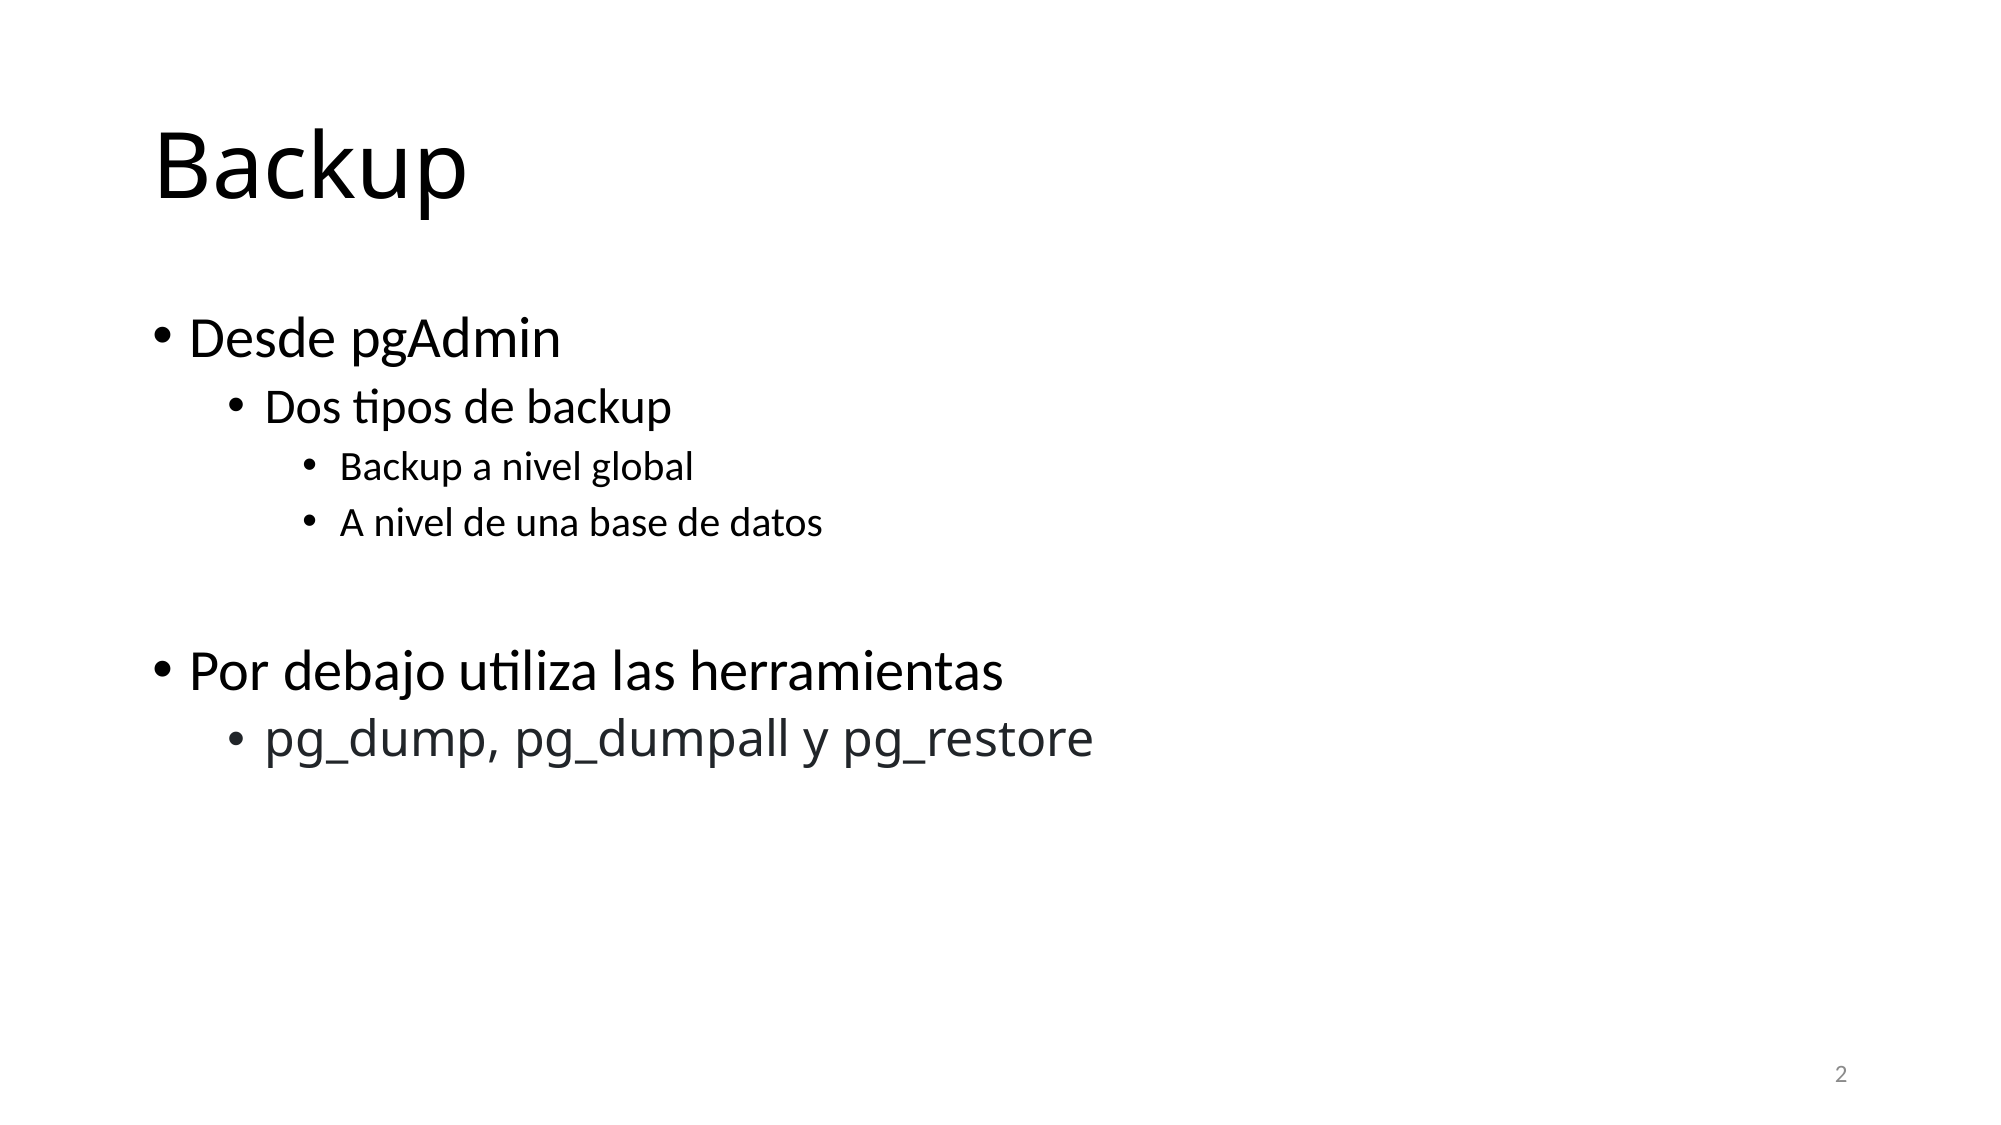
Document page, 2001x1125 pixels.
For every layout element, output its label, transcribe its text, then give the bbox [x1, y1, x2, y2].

slide_number 2 [1412, 1042, 1863, 1103]
list Desde pgAdmin Dos tipos de backup Backup a nivel global A nivel de una base de datos Por debajo utiliza las herramientas pg_dump, pg_dumpall y pg_restore [137, 299, 1863, 1014]
title Backup [137, 59, 1863, 278]
